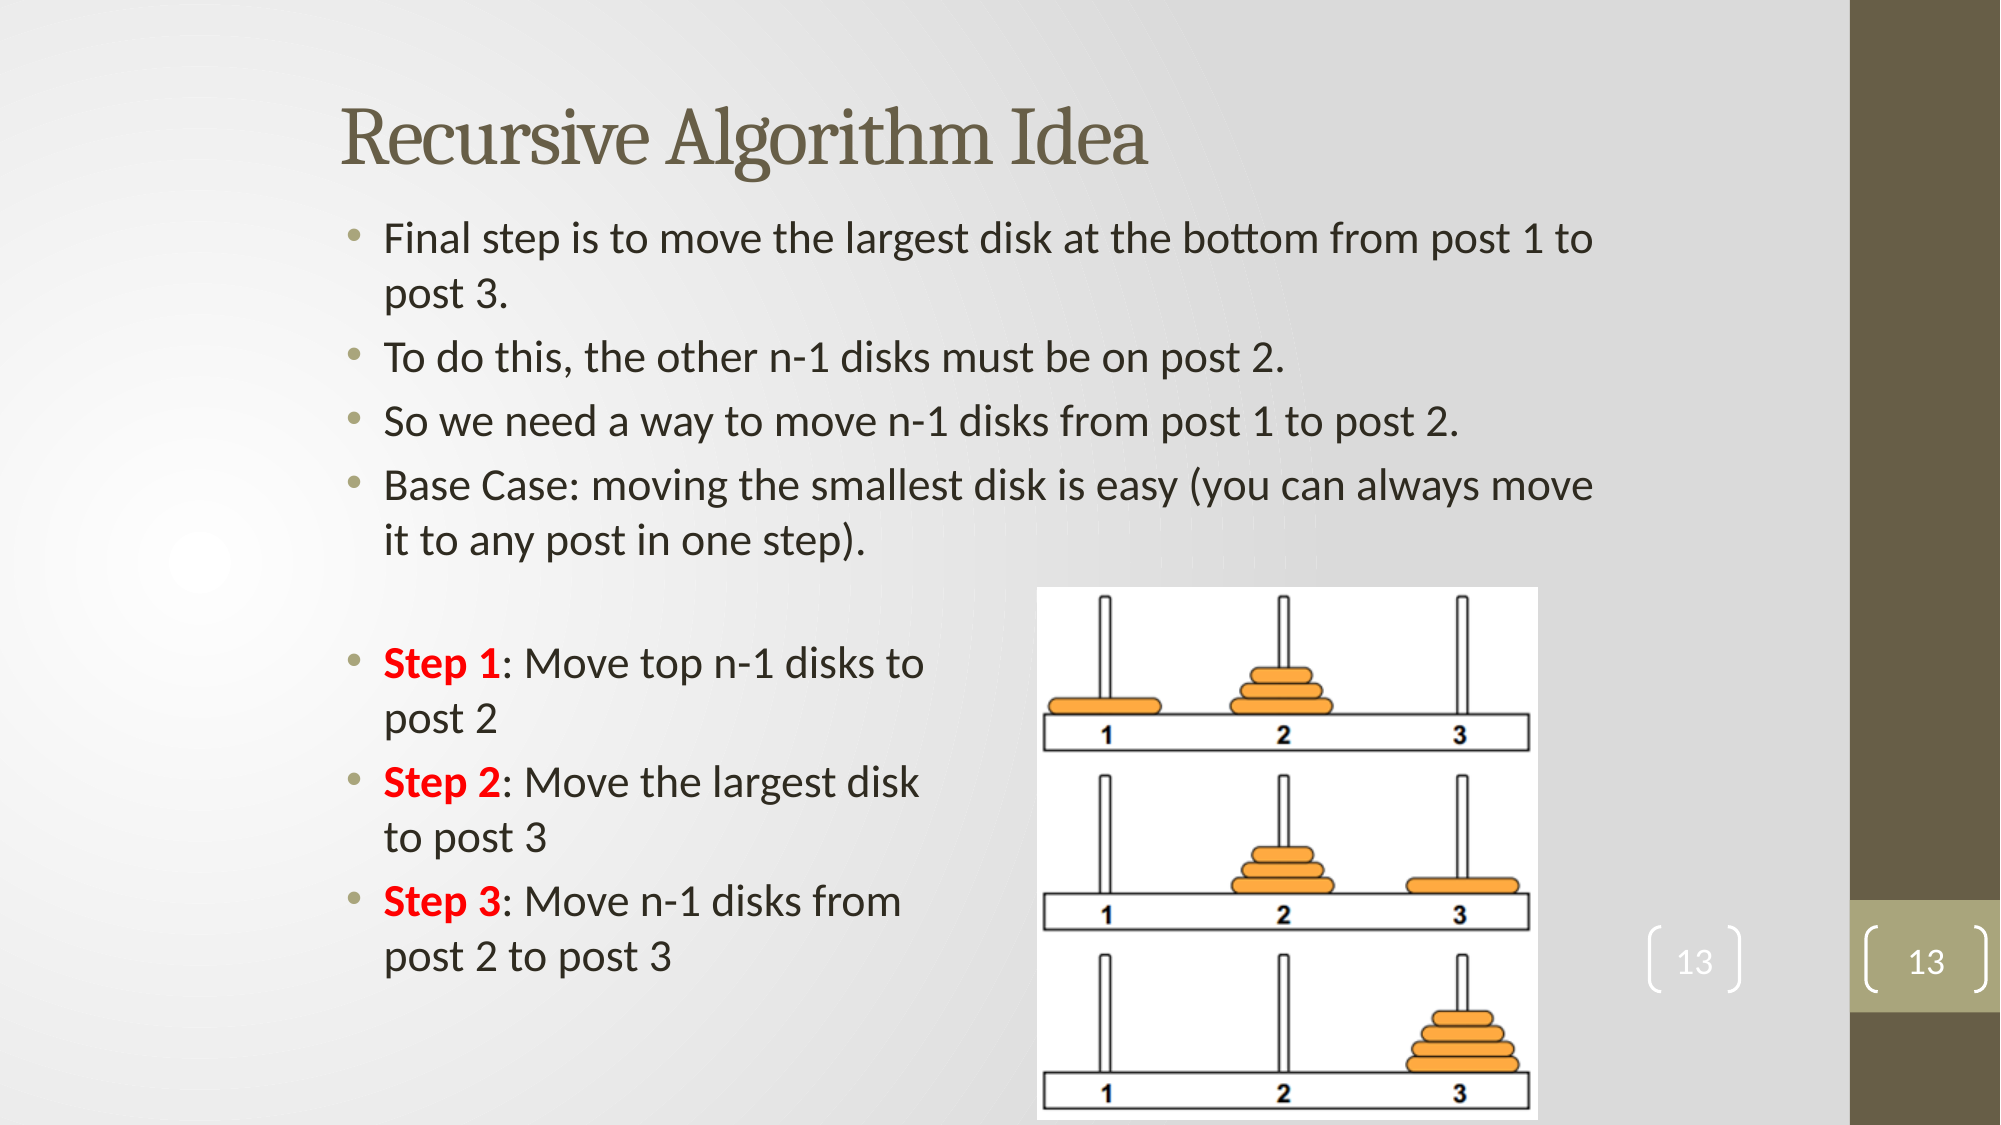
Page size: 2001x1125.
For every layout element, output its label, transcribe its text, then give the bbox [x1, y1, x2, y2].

text_box Step 1: Move top n-1 disks to post 2 Step 2: Move the largest disk to post 3 Step 3: Move n-1 disks from post 2 to post 3 [312, 624, 975, 1038]
title Recursive Algorithm Idea [324, 37, 1575, 200]
text_box 13 [1865, 926, 1987, 992]
picture [1036, 586, 1538, 1120]
slide_number 13 [1647, 925, 1742, 994]
text_box Final step is to move the largest disk at the bottom from post 1 to post 3. To do this, the other n-1 disks must be on post 2. So we need a way to move n-1 disks from post 1 to post 2. Base Case: moving the smallest disk is easy (you can always move it to any post in one step). [312, 200, 1638, 613]
